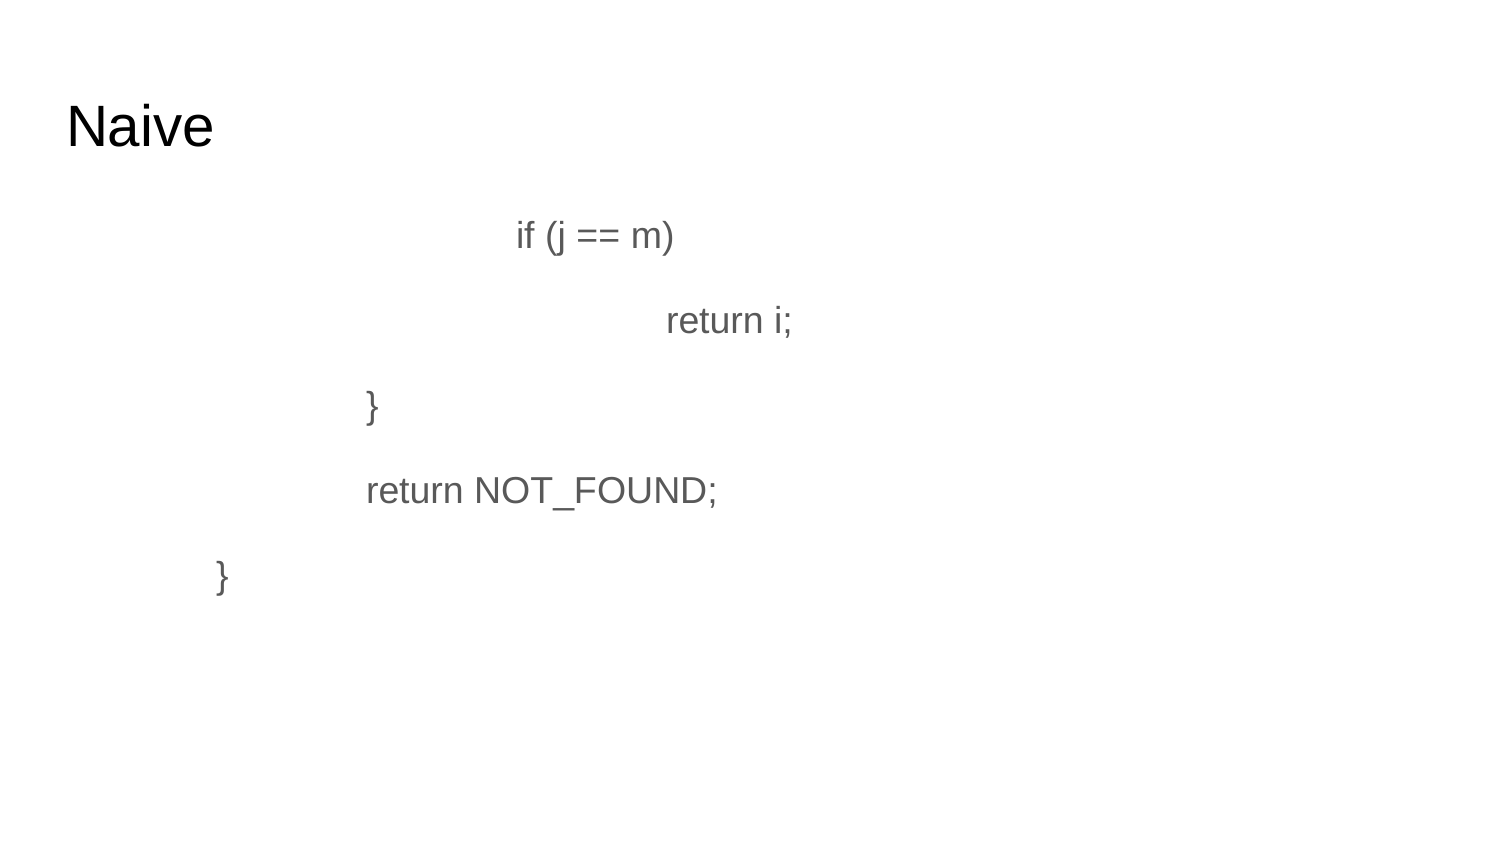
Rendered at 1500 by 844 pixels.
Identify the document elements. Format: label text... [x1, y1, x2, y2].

list if (j == m) return i; } return NOT_FOUND; } [51, 189, 1449, 750]
title Naive [51, 72, 1449, 167]
